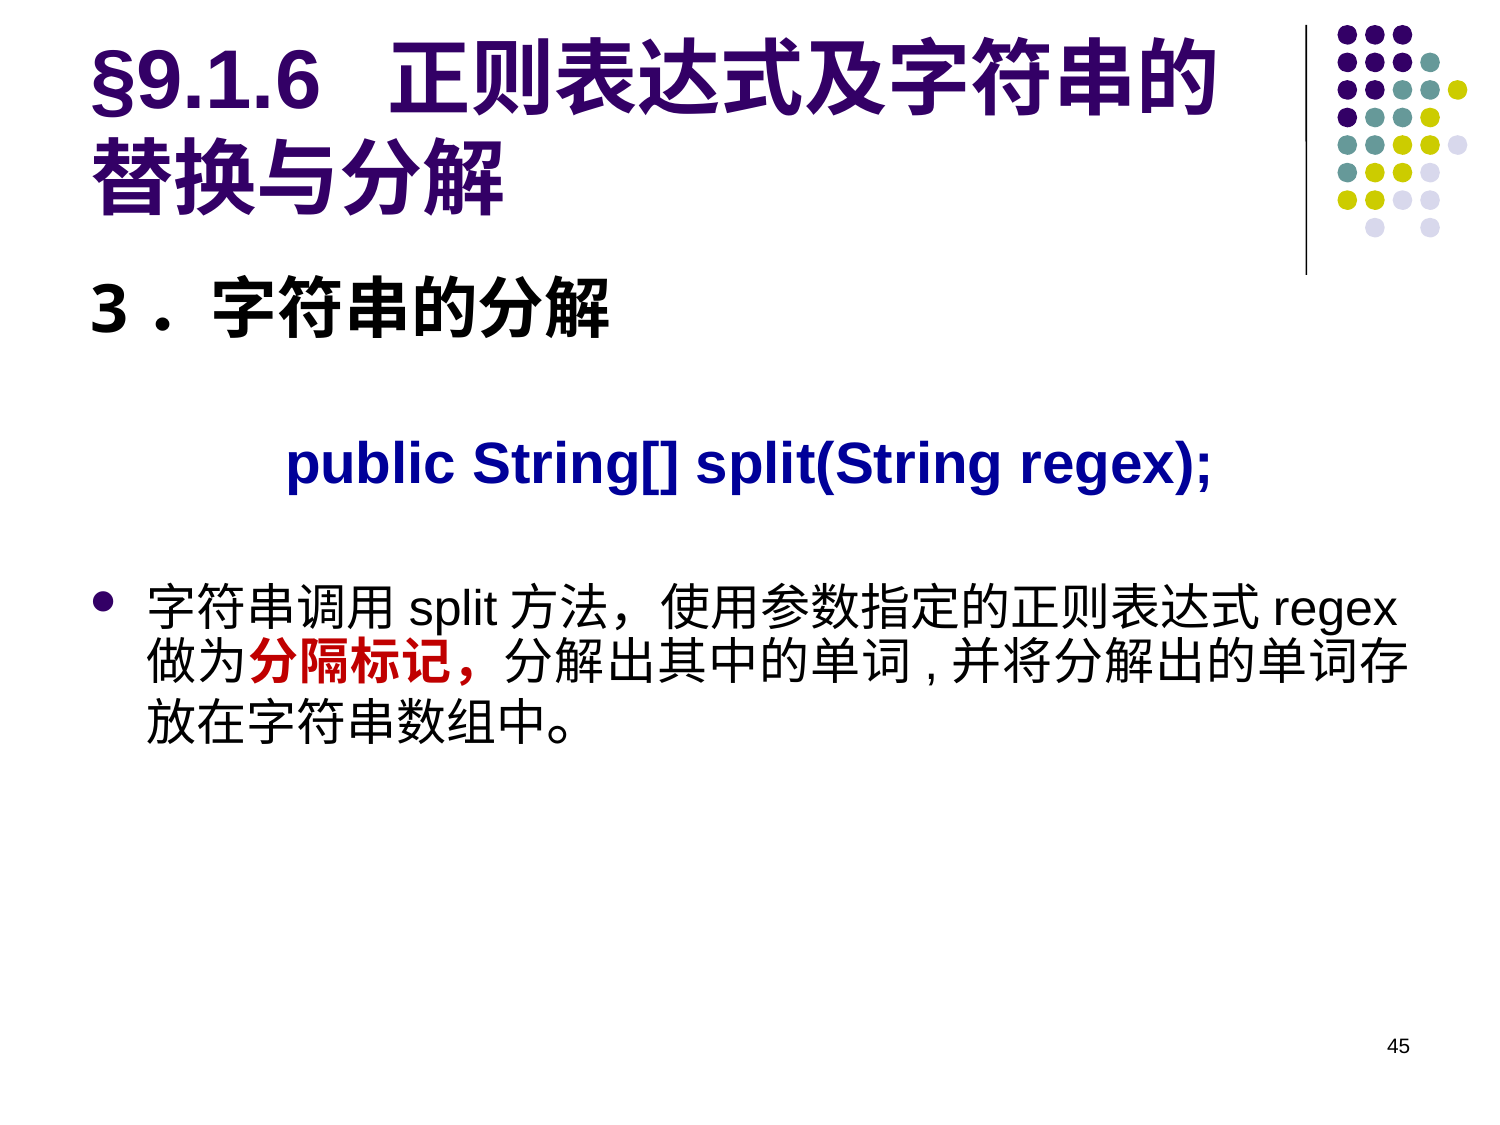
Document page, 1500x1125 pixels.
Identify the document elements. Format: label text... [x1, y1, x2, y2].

list 3．字符串的分解 public String[] split(String regex); 字符串调用split方法，使用参数指定的正则表达式regex做为分隔标记，分解出其中的单词,并将分解出的单词存放在字符串数组中。 [74, 266, 1426, 1006]
slide_number 45 [1074, 1024, 1426, 1101]
title §9.1.6 正则表达式及字符串的替换与分解 [74, 19, 1313, 233]
